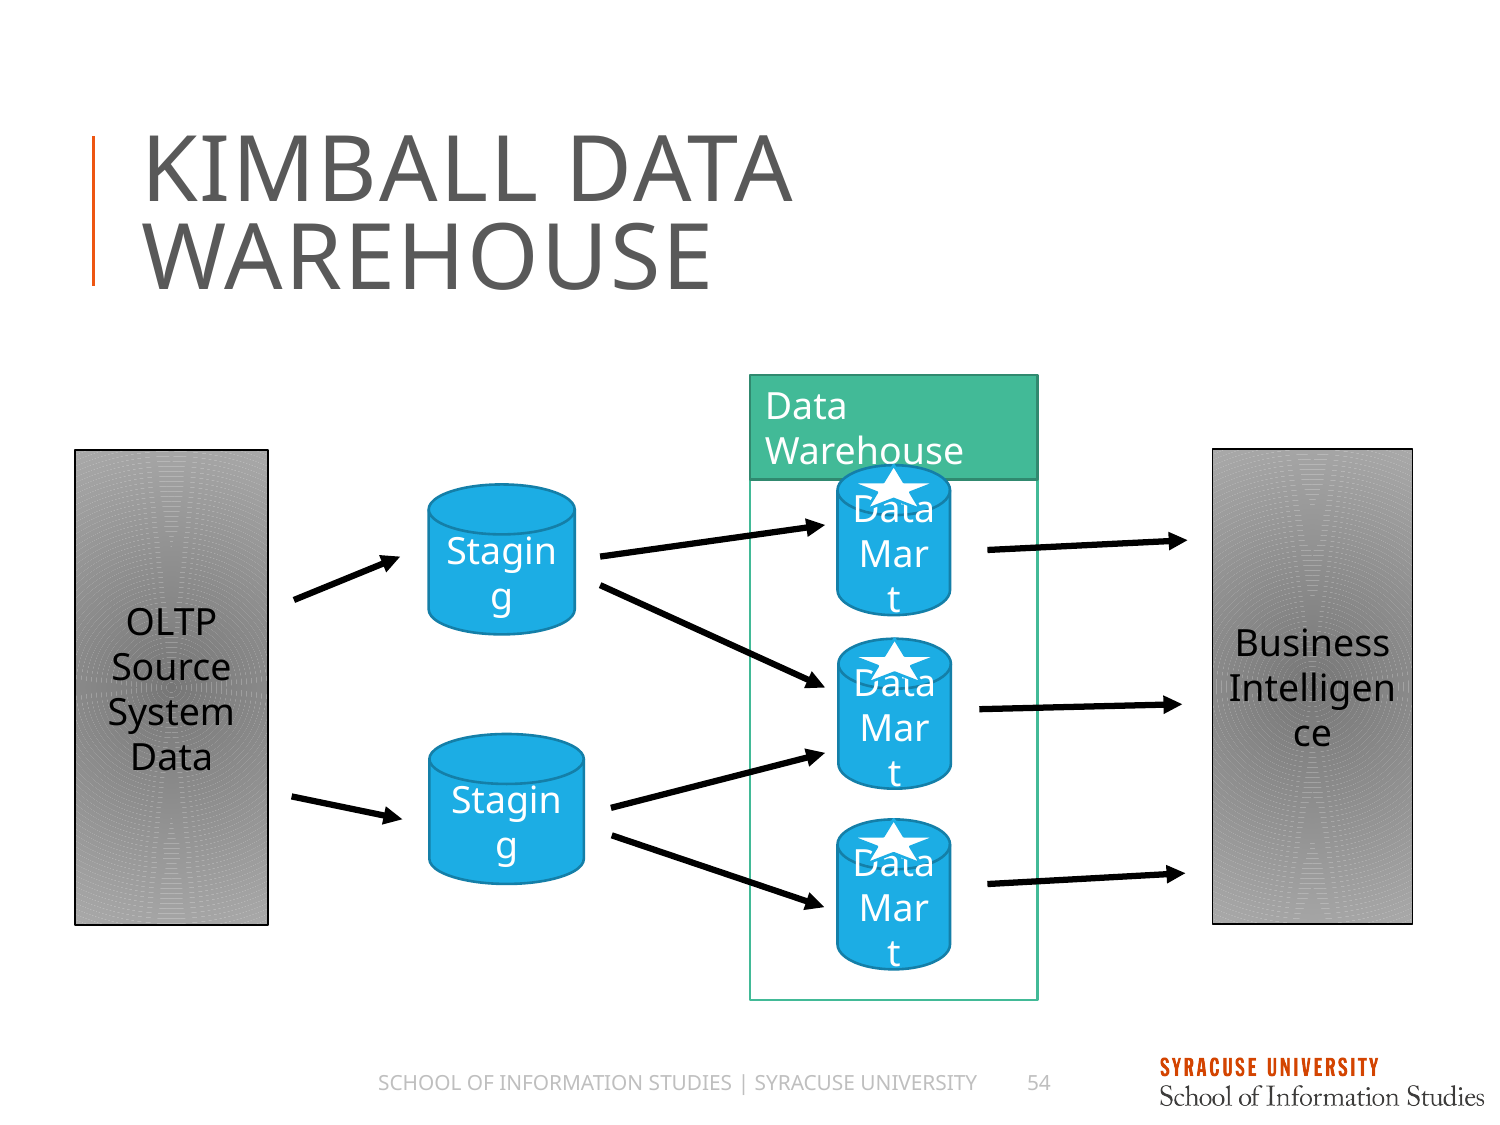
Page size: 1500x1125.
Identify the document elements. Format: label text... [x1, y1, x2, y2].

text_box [838, 638, 952, 790]
text_box Data Warehouse [749, 374, 1039, 481]
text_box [979, 703, 1183, 710]
picture [1141, 1038, 1500, 1125]
text_box OLTP Source System Data [74, 449, 269, 926]
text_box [987, 539, 1188, 551]
title Kimball Data Warehouse [126, 96, 1322, 342]
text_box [610, 752, 826, 809]
slide_number 54 [1012, 1061, 1149, 1107]
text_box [599, 524, 826, 557]
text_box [291, 796, 403, 820]
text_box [837, 819, 951, 970]
text_box Staging [428, 732, 586, 886]
footer School of Information Studies | Syracuse University [283, 1061, 993, 1106]
text_box Business Intelligence [1212, 448, 1413, 925]
text_box Staging [427, 483, 577, 636]
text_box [837, 464, 951, 616]
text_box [293, 556, 401, 601]
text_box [599, 584, 826, 688]
text_box [749, 481, 1039, 1001]
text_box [987, 872, 1186, 885]
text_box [611, 835, 825, 908]
